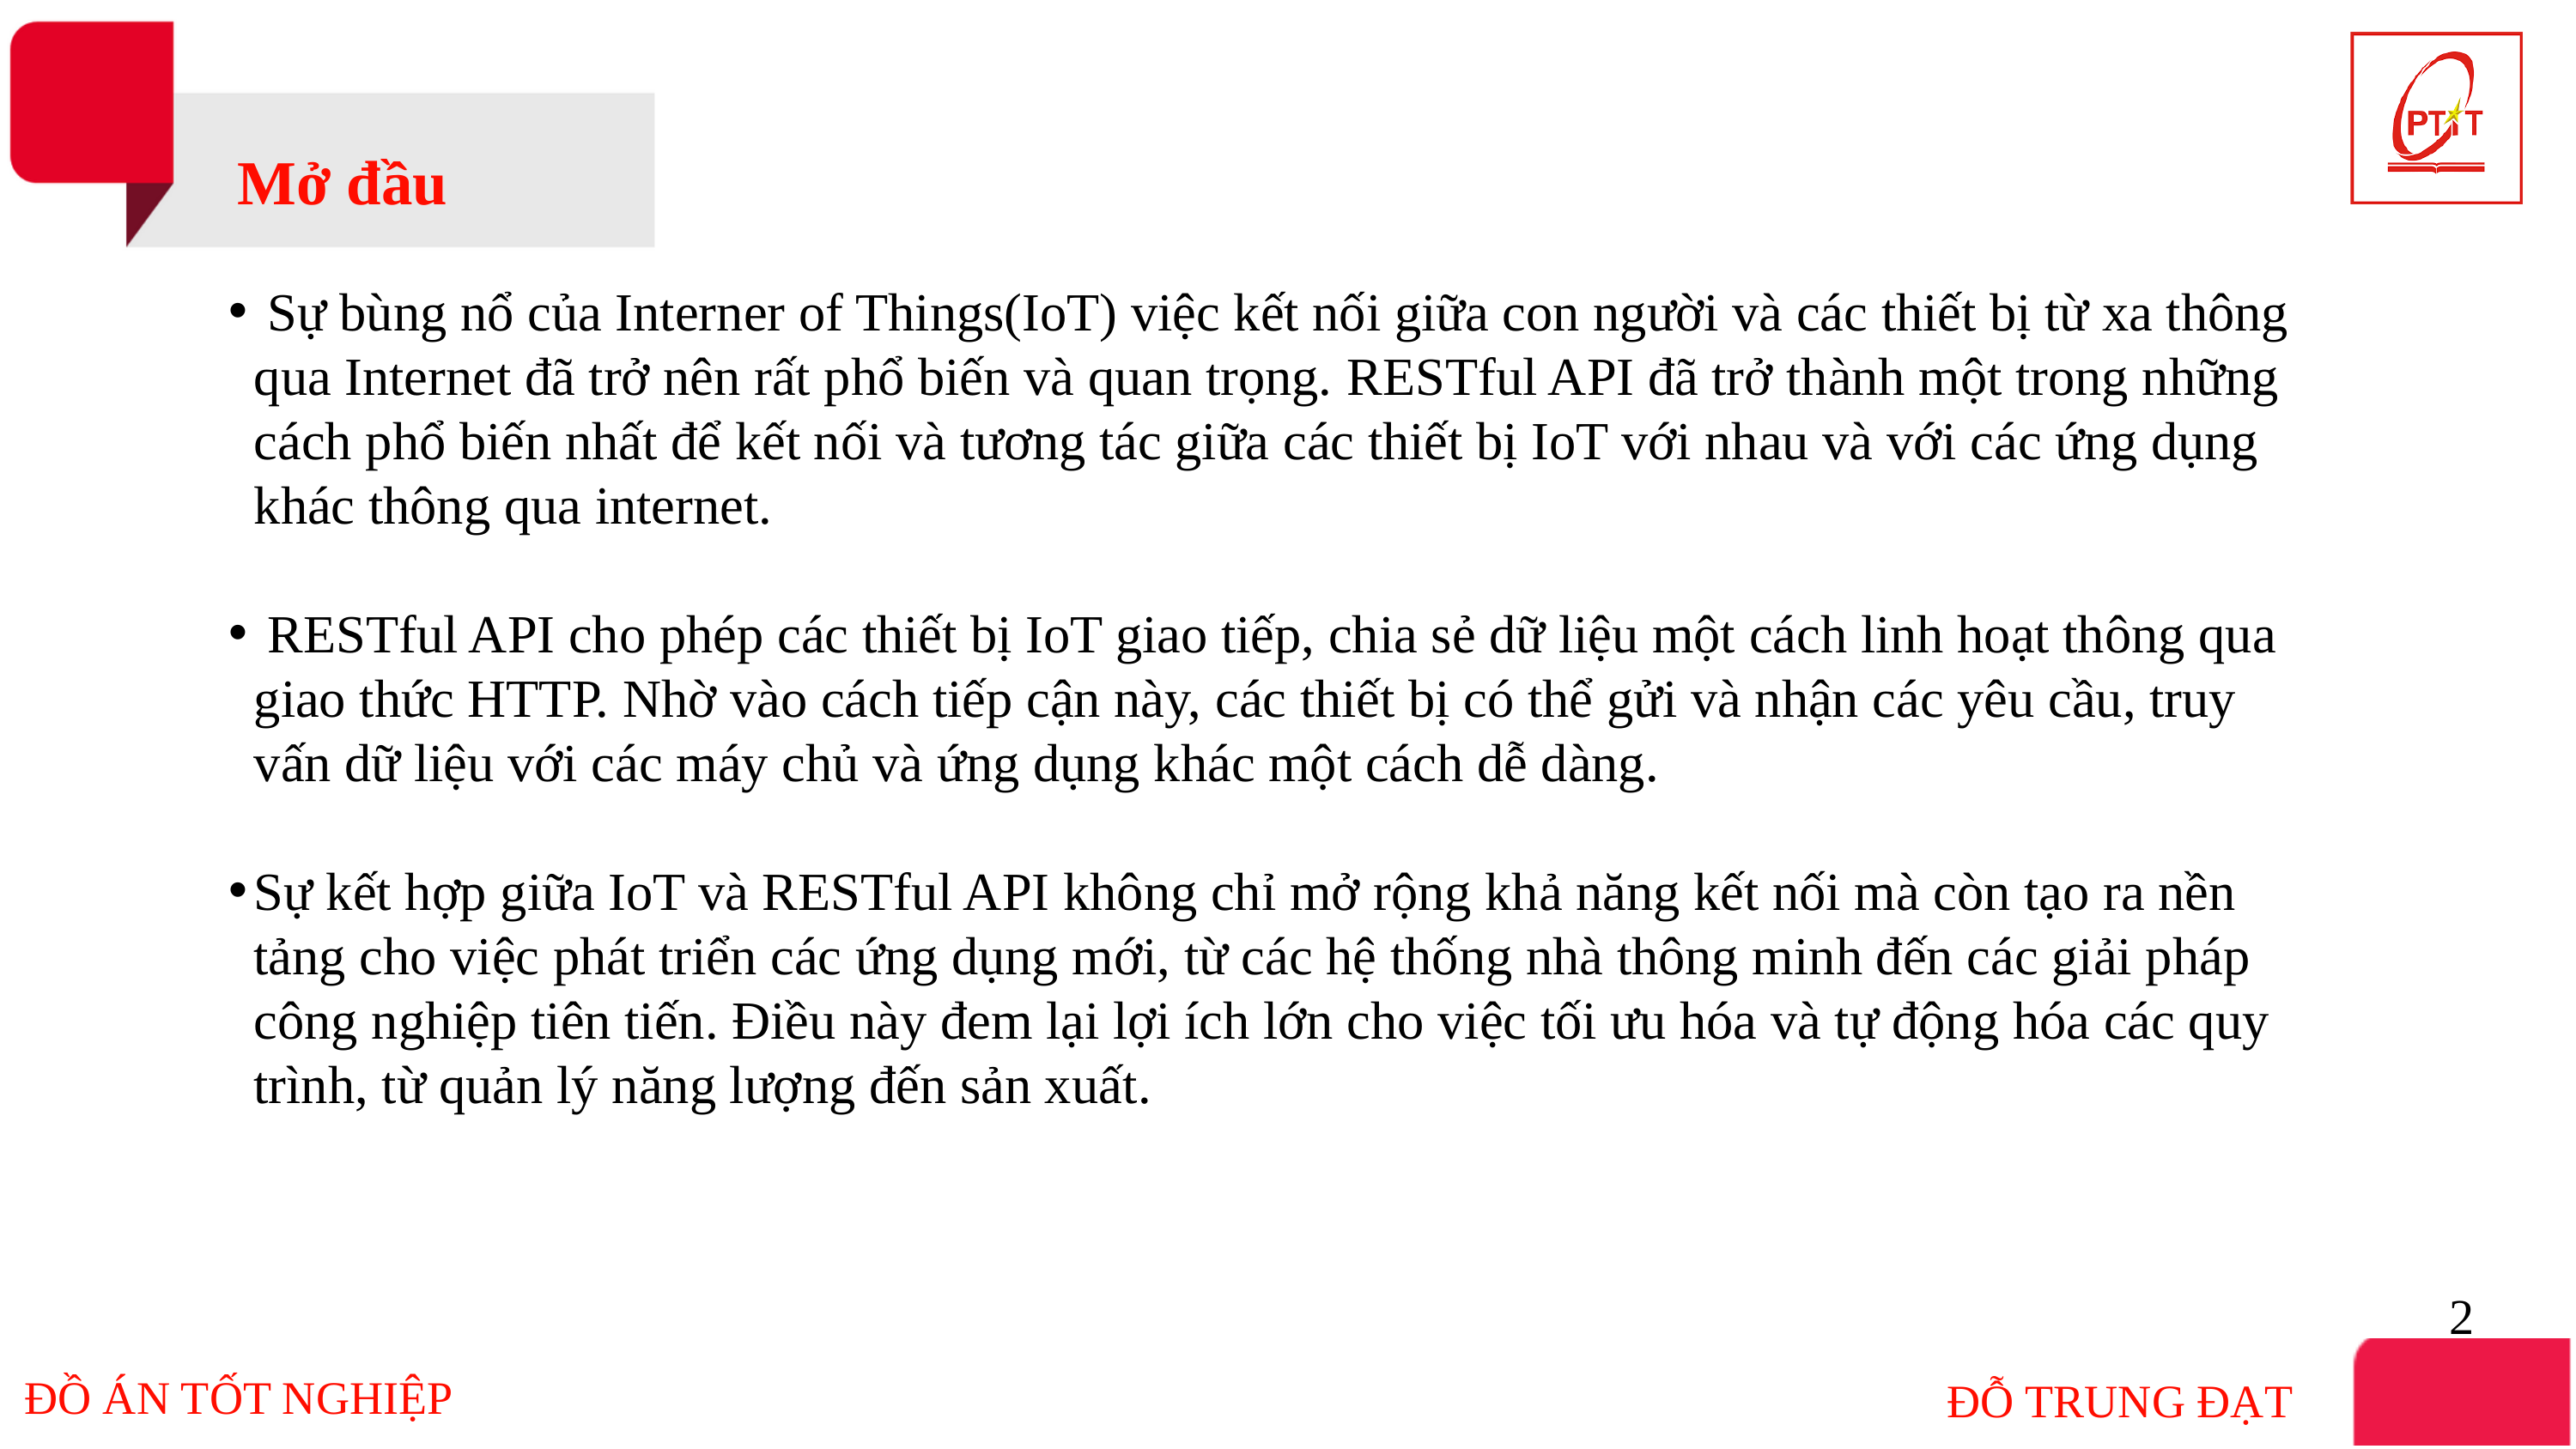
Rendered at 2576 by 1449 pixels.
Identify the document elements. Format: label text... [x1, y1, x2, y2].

text_box 2 [2436, 1277, 2576, 1351]
text_box ĐỒ ÁN TỐT NGHIỆP [0, 1316, 532, 1424]
text_box Mở đầu [0, 92, 782, 217]
text_box ĐỖ TRUNG ĐẠT [1868, 1319, 2373, 1428]
text_box [0, 217, 655, 255]
text_box [0, 18, 655, 92]
text_box Sự bùng nổ của Interner of Things(IoT) việc kết nối giữa con người và các thiết bị từ xa thông qua Internet đã trở nên rất phổ biến và quan trọng. RESTful API đã trở thành một trong những cách phổ biến nhất để kết nối và tương tác giữa các thiết bị IoT với nhau và với các ứng dụng khác thông qua internet. RESTful API cho phép các thiết bị IoT giao tiếp, chia sẻ dữ liệu một cách linh hoạt thông qua giao thức HTTP. Nhờ vào cách tiếp cận này, các thiết bị có thể gửi và nhận các yêu cầu, truy vấn dữ liệu với các máy chủ và ứng dụng khác một cách dễ dàng. Sự kết hợp giữa IoT và RESTful API không chỉ mở rộng khả năng kết nối mà còn tạo ra nền tảng cho việc phát triển các ứng dụng mới, từ các hệ thống nhà thông minh đến các giải pháp công nghiệp tiên tiến. Điều này đem lại lợi ích lớn cho việc tối ưu hóa và tự động hóa các quy trình, từ quản lý năng lượng đến sản xuất. [203, 277, 2329, 1115]
text_box [2350, 32, 2523, 204]
text_box [0, 1338, 2576, 1446]
